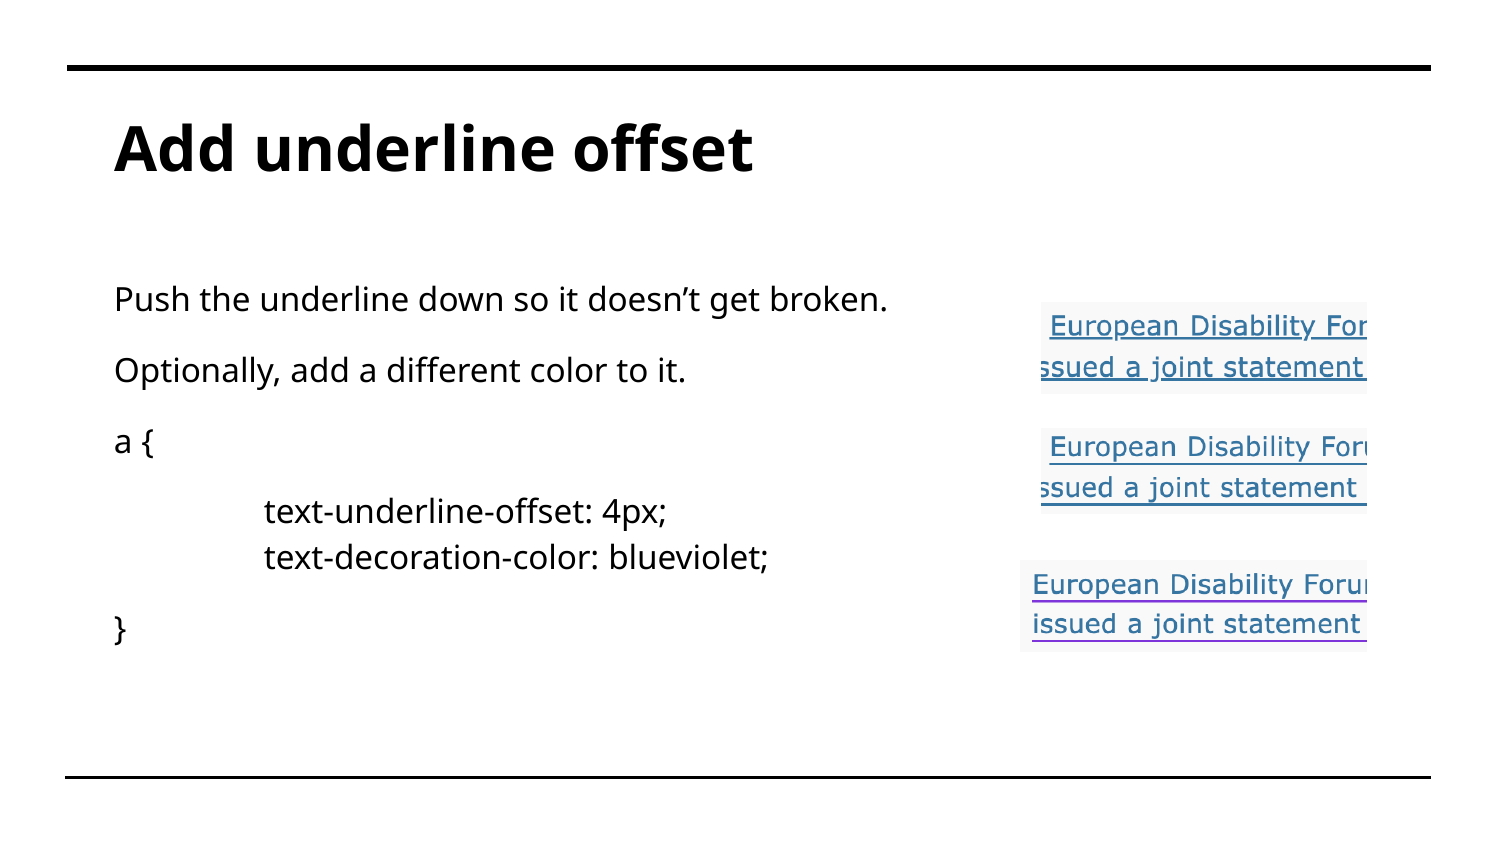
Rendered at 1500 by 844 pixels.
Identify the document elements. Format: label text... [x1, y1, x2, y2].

title Add underline offset [99, 94, 1431, 199]
picture [1041, 428, 1367, 514]
list Push the underline down so it doesn’t get broken. Optionally, add a different color to it. a { text-underline-offset: 4px; text-decoration-color: blueviolet; } [99, 257, 1432, 750]
picture [1020, 559, 1367, 652]
picture [1041, 302, 1367, 394]
